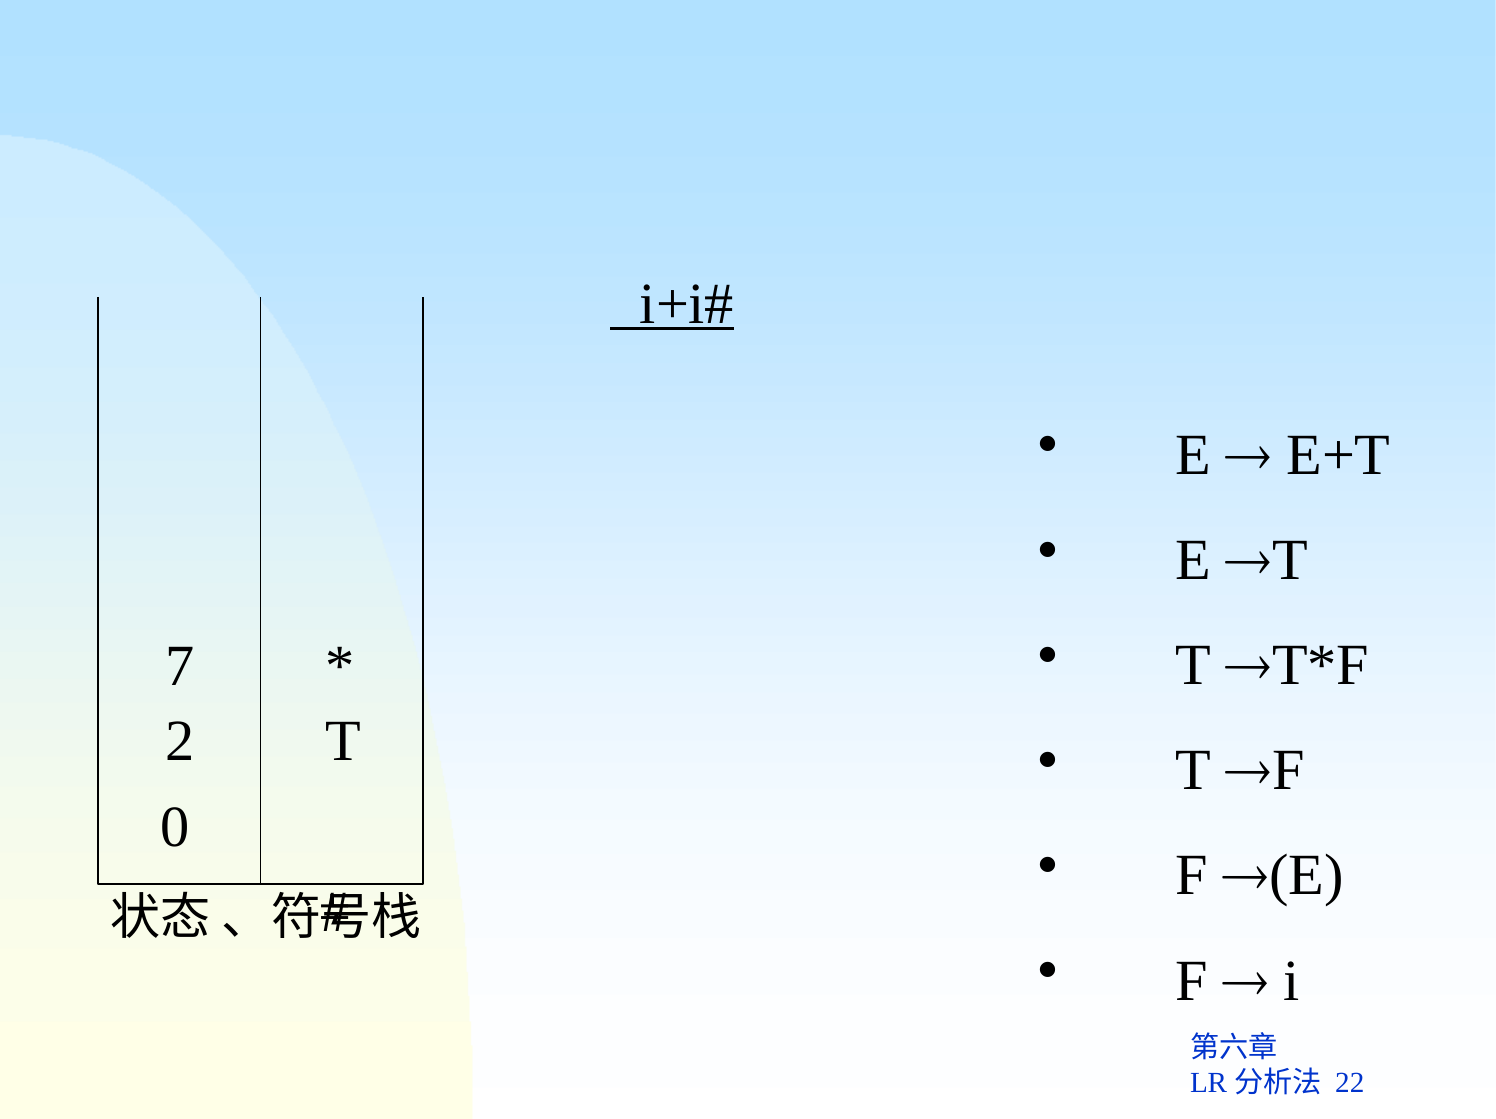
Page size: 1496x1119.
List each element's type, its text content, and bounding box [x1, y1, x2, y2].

text_box E  E+T E T T T*F T F F (E) F  i 第六章 LR分析法 22 [1035, 378, 1471, 1098]
text_box * [325, 625, 355, 698]
text_box 7 2 0 [158, 620, 197, 859]
text_box 状态 、符号栈 [108, 882, 425, 945]
text_box T # [320, 684, 362, 943]
picture [0, 0, 1496, 1119]
title i+i# [608, 262, 863, 452]
text_box [97, 296, 423, 885]
